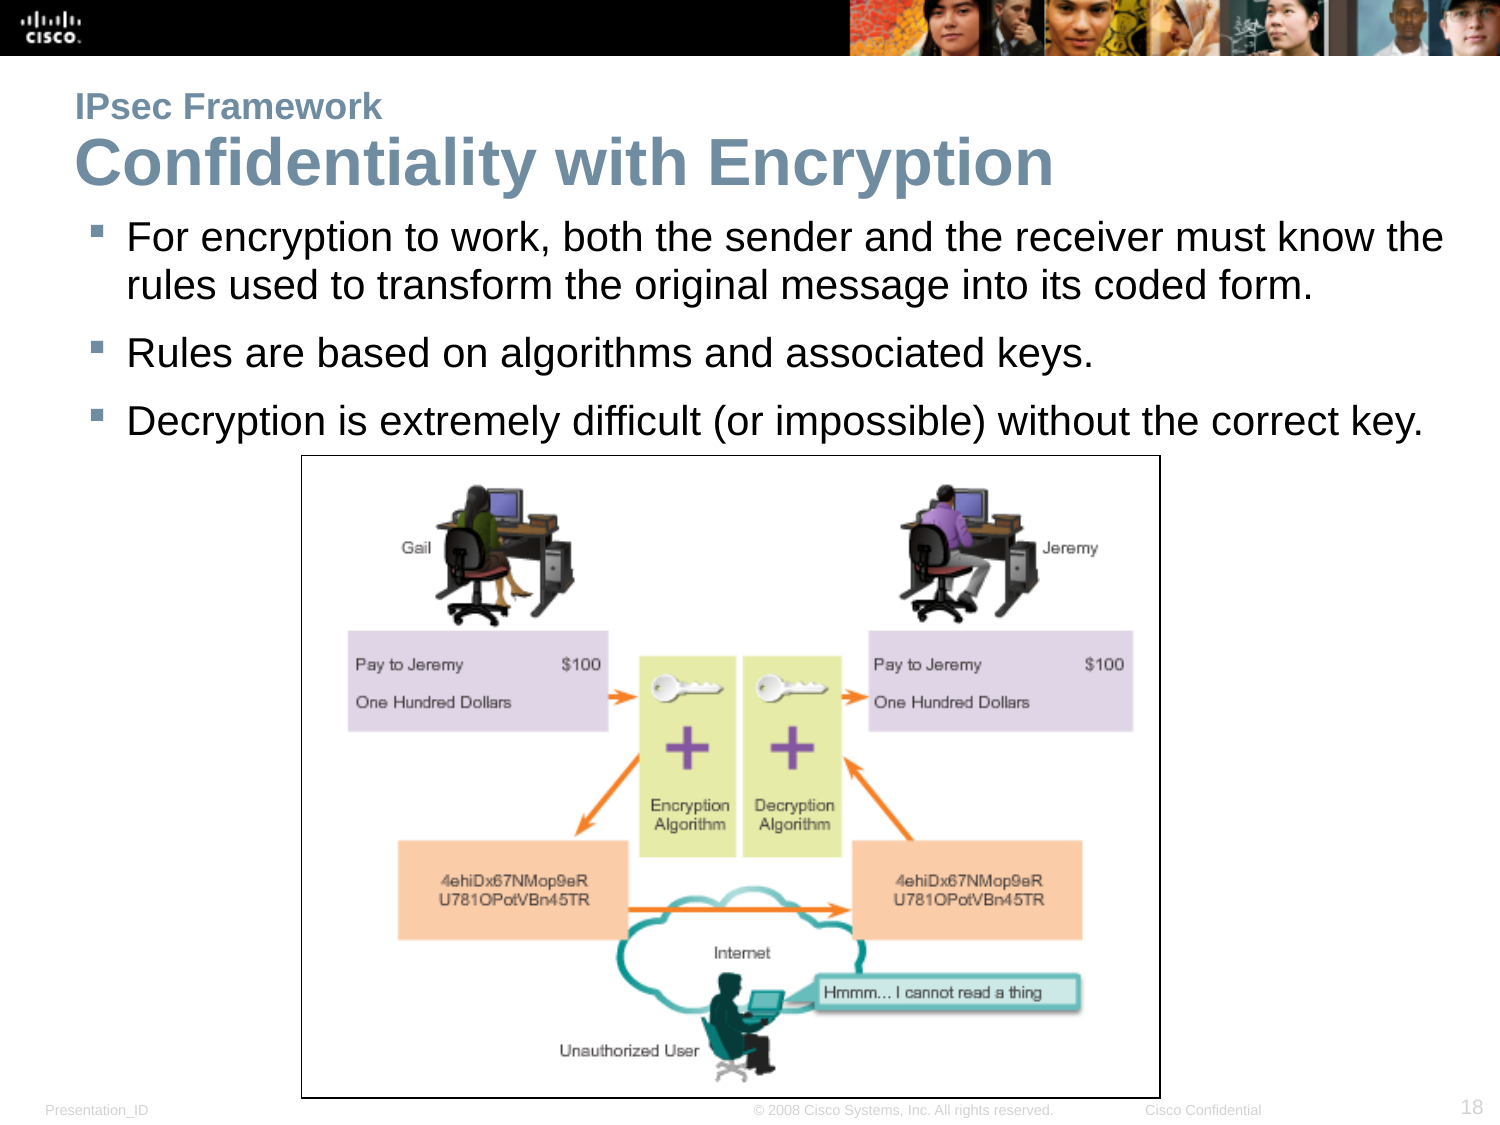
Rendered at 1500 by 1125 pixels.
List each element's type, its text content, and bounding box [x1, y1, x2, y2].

text_box For encryption to work, both the sender and the receiver must know the rules used to transform the original message into its coded form. Rules are based on algorithms and associated keys. Decryption is extremely difficult (or impossible) without the correct key. [72, 206, 1491, 453]
title IPsec Framework Confidentiality with Encryption [61, 68, 1398, 207]
picture [0, 0, 1500, 56]
picture [302, 456, 1160, 1098]
